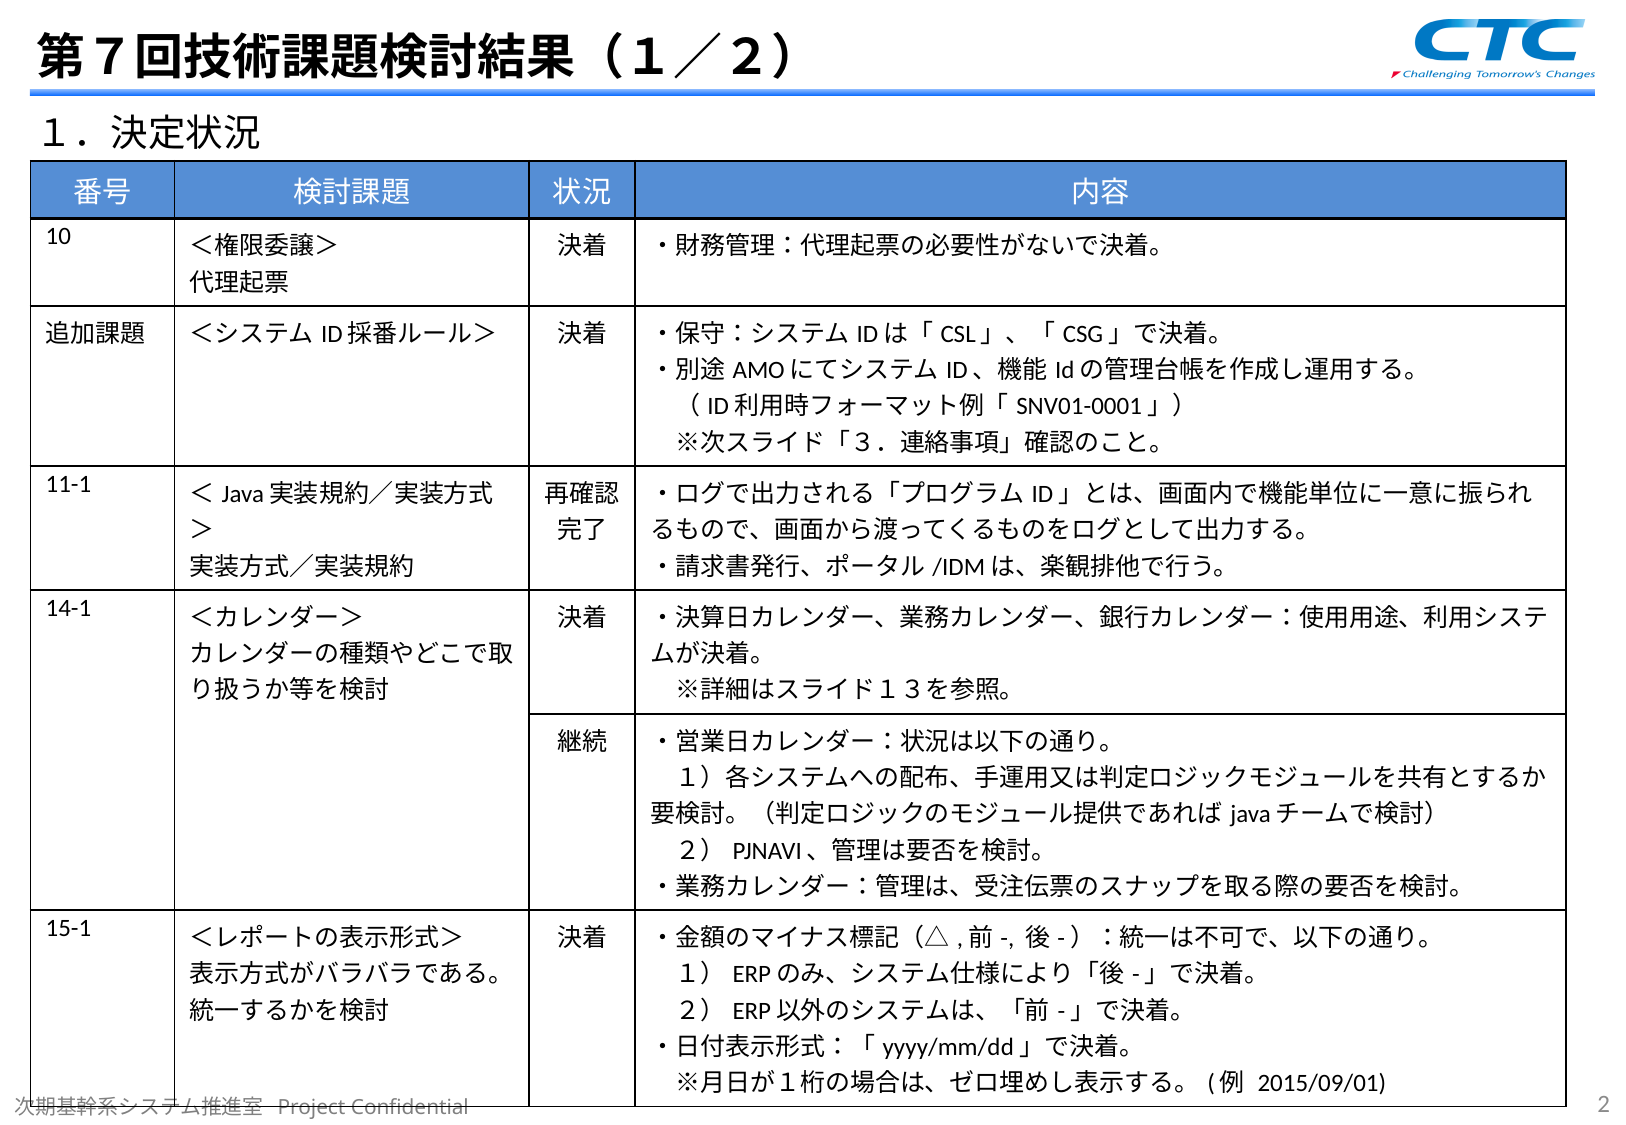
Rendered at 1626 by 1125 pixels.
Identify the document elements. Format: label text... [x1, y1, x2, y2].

table_cell 継続 [530, 715, 634, 909]
table_cell ＜権限委譲＞ 代理起票 [175, 220, 528, 305]
table_cell ・決算日カレンダー、業務カレンダー、銀行カレンダー：使用用途、利用システムが決着。 ※詳細はスライド１３を参照。 [636, 591, 1565, 713]
table_header 検討課題 [175, 162, 528, 217]
table_cell ・営業日カレンダー：状況は以下の通り。 １）各システムへの配布、手運用又は判定ロジックモジュールを共有とするか要検討。（判定ロジックのモジュール提供であればjavaチームで検討） ２）PJNAVI、管理は要否を検討。 ・業務カレンダー：管理は、受注伝票のスナップを取る際の要否を検討。 [636, 715, 1565, 909]
title 第７回技術課題検討結果（１／２） [30, 19, 1494, 90]
table_cell 11-1 [31, 467, 174, 589]
table_cell ＜カレンダー＞ カレンダーの種類やどこで取り扱うか等を検討 [175, 591, 528, 909]
table_cell 決着 [530, 307, 634, 465]
table_cell 14-1 [31, 591, 174, 909]
picture [1494, 19, 1595, 79]
table_header 状況 [530, 162, 634, 217]
table_cell 10 [31, 220, 174, 305]
table_cell ・財務管理：代理起票の必要性がないで決着。 [636, 220, 1565, 305]
table_cell ・金額のマイナス標記（△,前-, 後-）：統一は不可で、以下の通り。 １）ERPのみ、システム仕様により「後-」で決着。 ２）ERP以外のシステムは、「前-」で決着。 ・日付表示形式：「yyyy/mm/dd」で決着。 ※月日が１桁の場合は、ゼロ埋めし表示する。(例 2015/09/01) [636, 911, 1565, 1106]
text_box １．決定状況 [21, 101, 813, 162]
table_cell 決着 [530, 591, 634, 713]
table_cell 追加課題 [31, 307, 174, 465]
table_cell ＜Java実装規約／実装方式＞ 実装方式／実装規約 [175, 467, 528, 589]
table_cell 15-1 [31, 911, 174, 1106]
table_cell ＜レポートの表示形式＞ 表示方式がバラバラである。統一するかを検討 [175, 911, 528, 1106]
table_cell ＜システムID採番ルール＞ [175, 307, 528, 465]
table_cell ・ログで出力される「プログラムID」とは、画面内で機能単位に一意に振られるもので、画面から渡ってくるものをログとして出力する。 ・請求書発行、ポータル/IDMは、楽観排他で行う。 [636, 467, 1565, 589]
table_cell 再確認 完了 [530, 467, 634, 589]
list [813, 101, 1593, 1035]
table_cell ・保守：システムIDは「CSL」、「CSG」で決着。 ・別途AMOにてシステムID、機能Idの管理台帳を作成し運用する。 （ID利用時フォーマット例「SNV01-0001」） ※次スライド「３．連絡事項」確認のこと。 [636, 307, 1565, 465]
table_header 内容 [636, 162, 1565, 217]
table_header 番号 [31, 162, 174, 217]
table_cell 決着 [530, 220, 634, 305]
slide_number 1 [1245, 1089, 1625, 1125]
table_cell 決着 [530, 911, 634, 1106]
